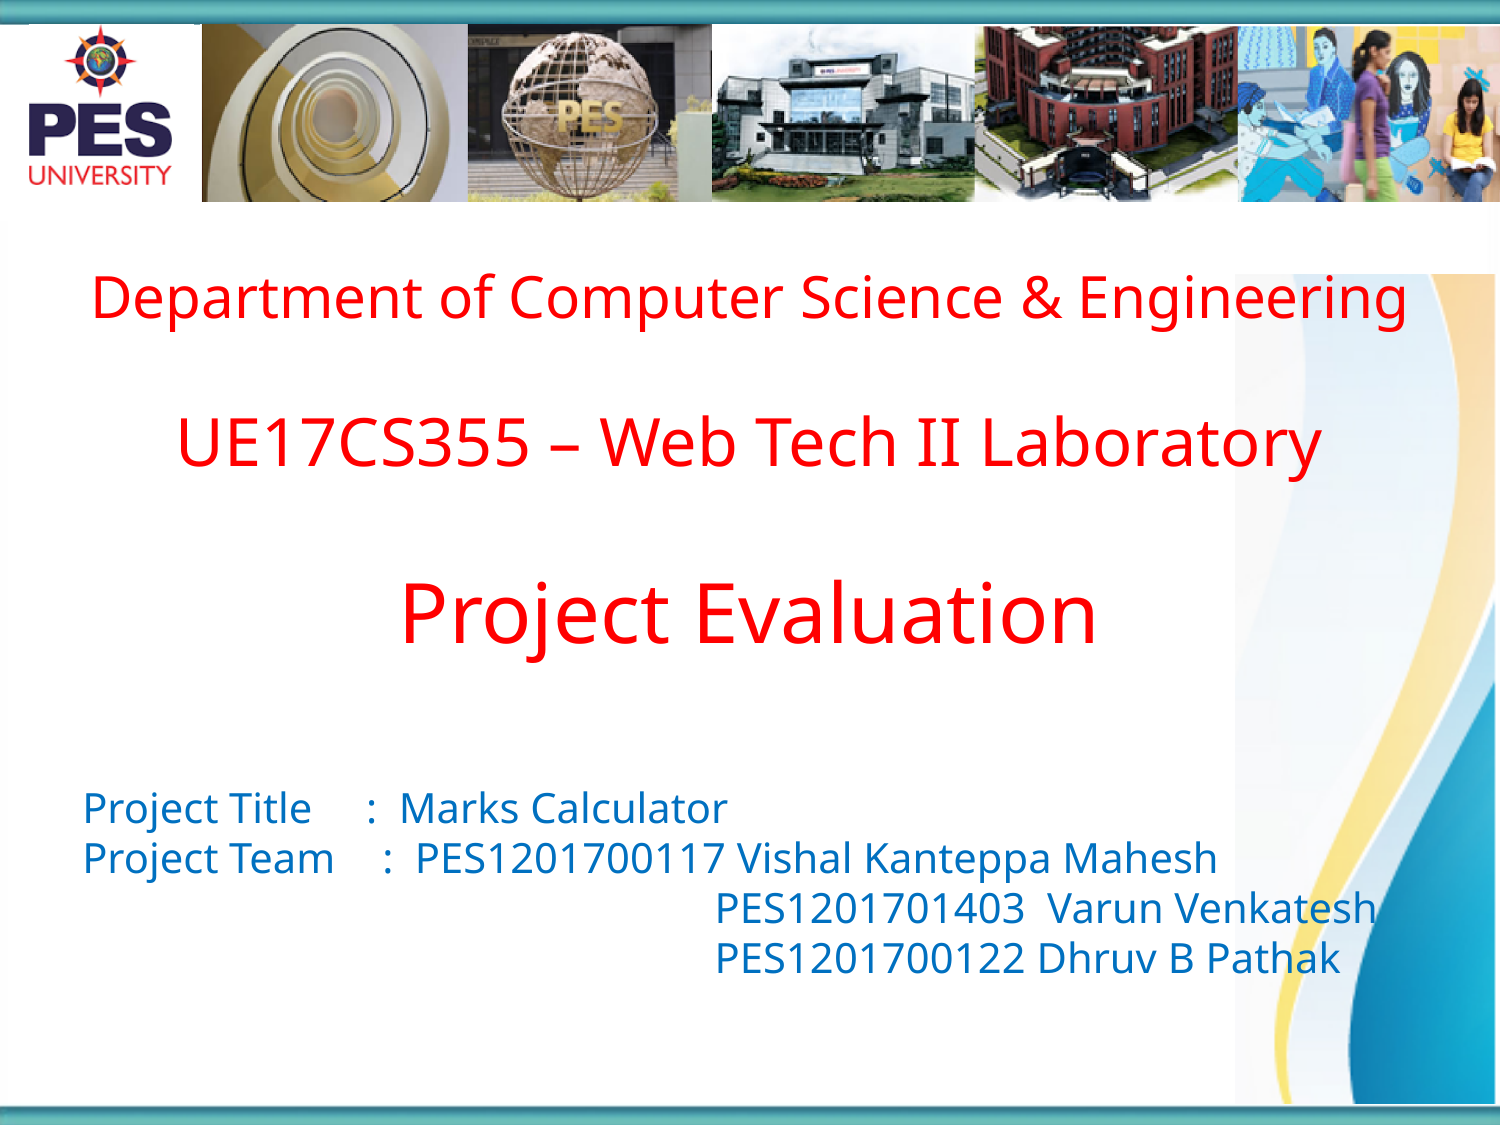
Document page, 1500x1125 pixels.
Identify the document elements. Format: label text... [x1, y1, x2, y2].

text_box Project Title : Marks Calculator Project Team : PES1201700117 Vishal Kanteppa Mahesh PES1201701403 Varun Venkatesh PES1201700122 Dhruv B Pathak [67, 774, 1455, 1000]
text_box Department of Computer Science & Engineering UE17CS355 – Web Tech II Laboratory Project Evaluation [69, 252, 1431, 470]
picture [0, 0, 1500, 1125]
